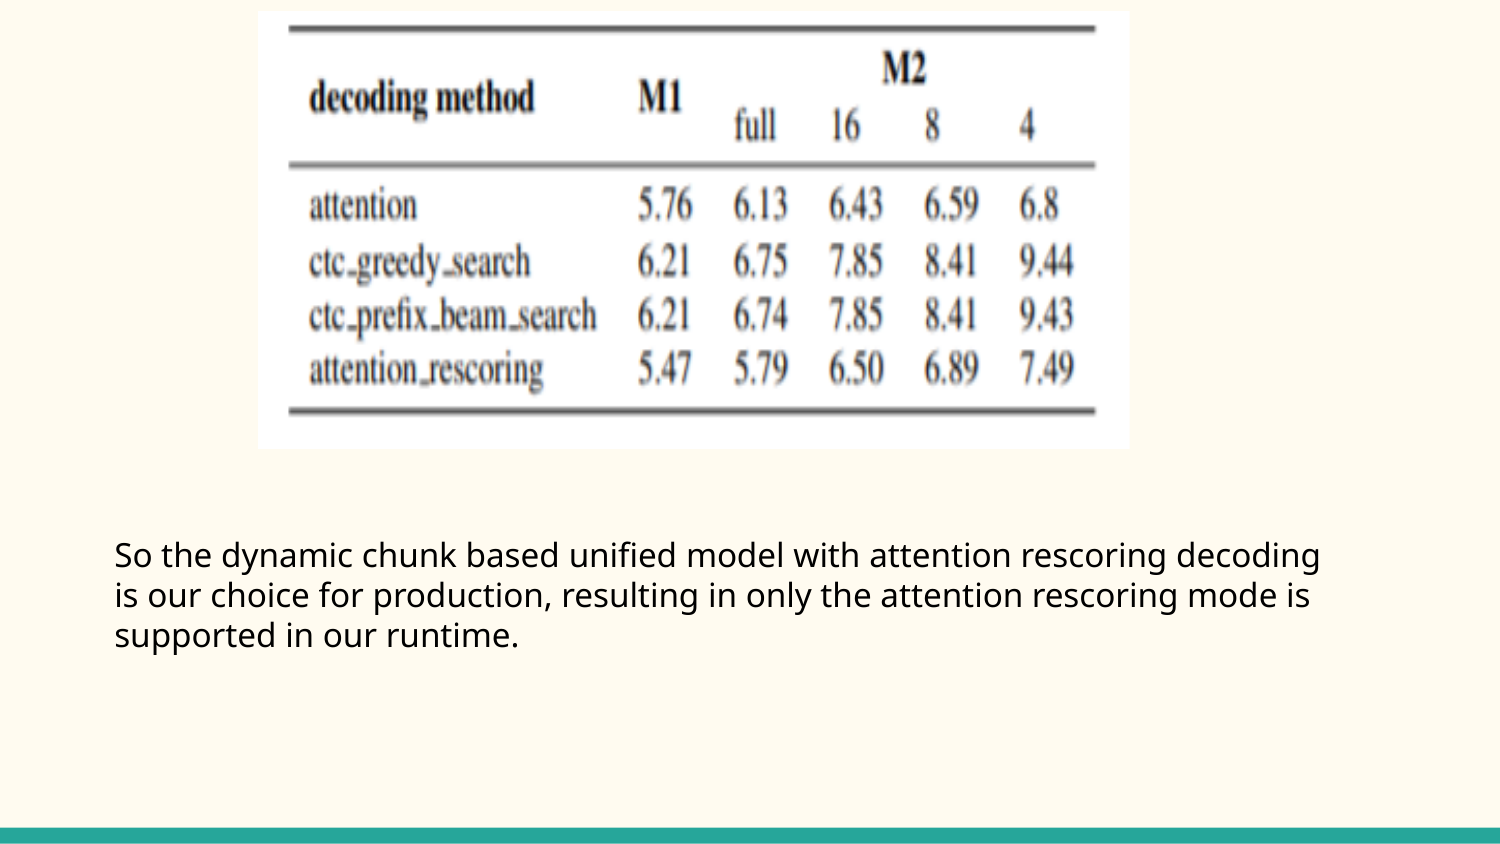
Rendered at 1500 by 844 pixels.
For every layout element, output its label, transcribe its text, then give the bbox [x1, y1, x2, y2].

picture [257, 11, 1130, 450]
text_box So the dynamic chunk based unified model with attention rescoring decoding is our choice for production, resulting in only the attention rescoring mode is supported in our runtime. [99, 519, 1348, 670]
